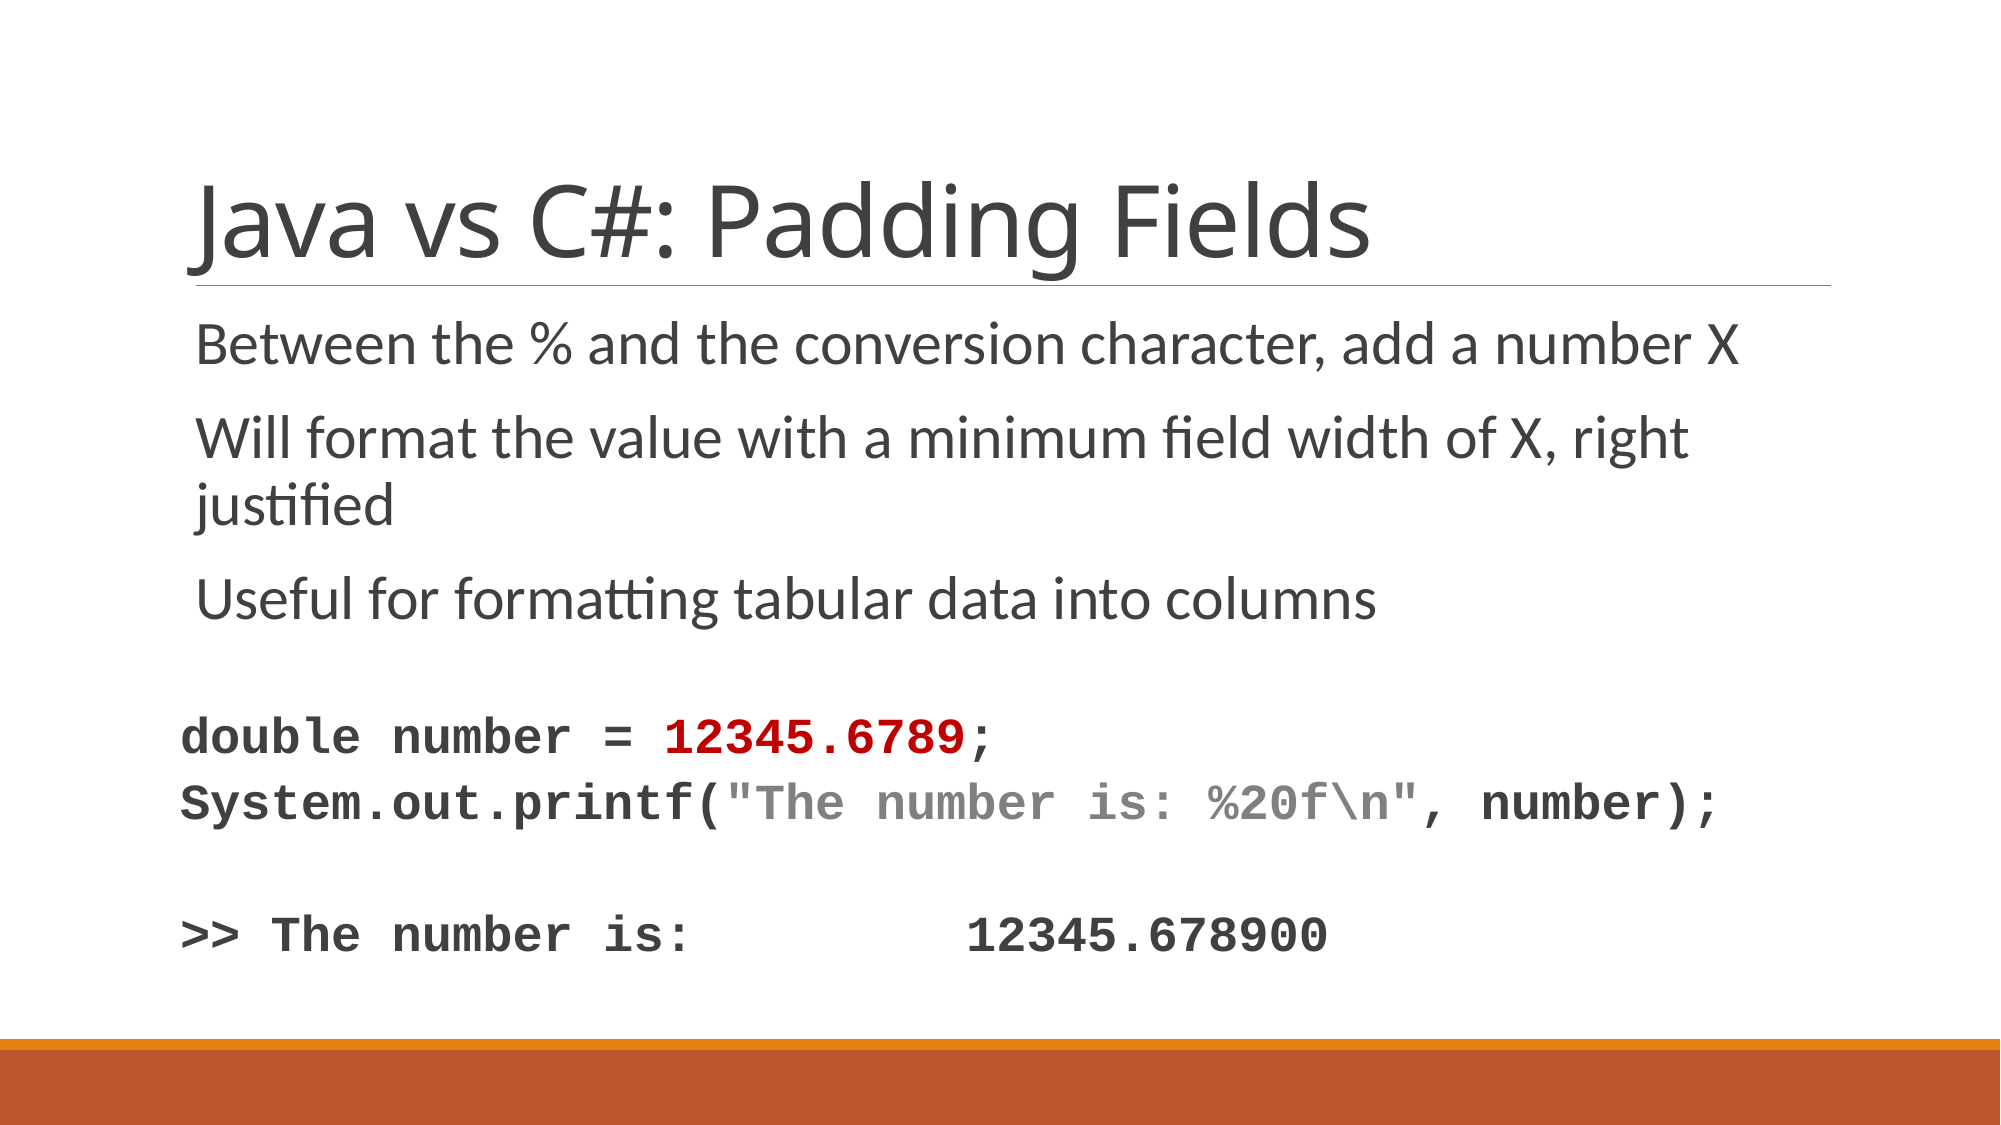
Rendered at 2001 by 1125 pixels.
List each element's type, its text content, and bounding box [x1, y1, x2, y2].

list Between the % and the conversion character, add a number X Will format the value with a minimum field width of X, right justified Useful for formatting tabular data into columns double number = 12345.6789; System.out.printf("The number is: %20f\n", number); >> The number is: 12345.678900 [180, 303, 1890, 974]
title Java vs C#: Padding Fields [180, 47, 1830, 285]
